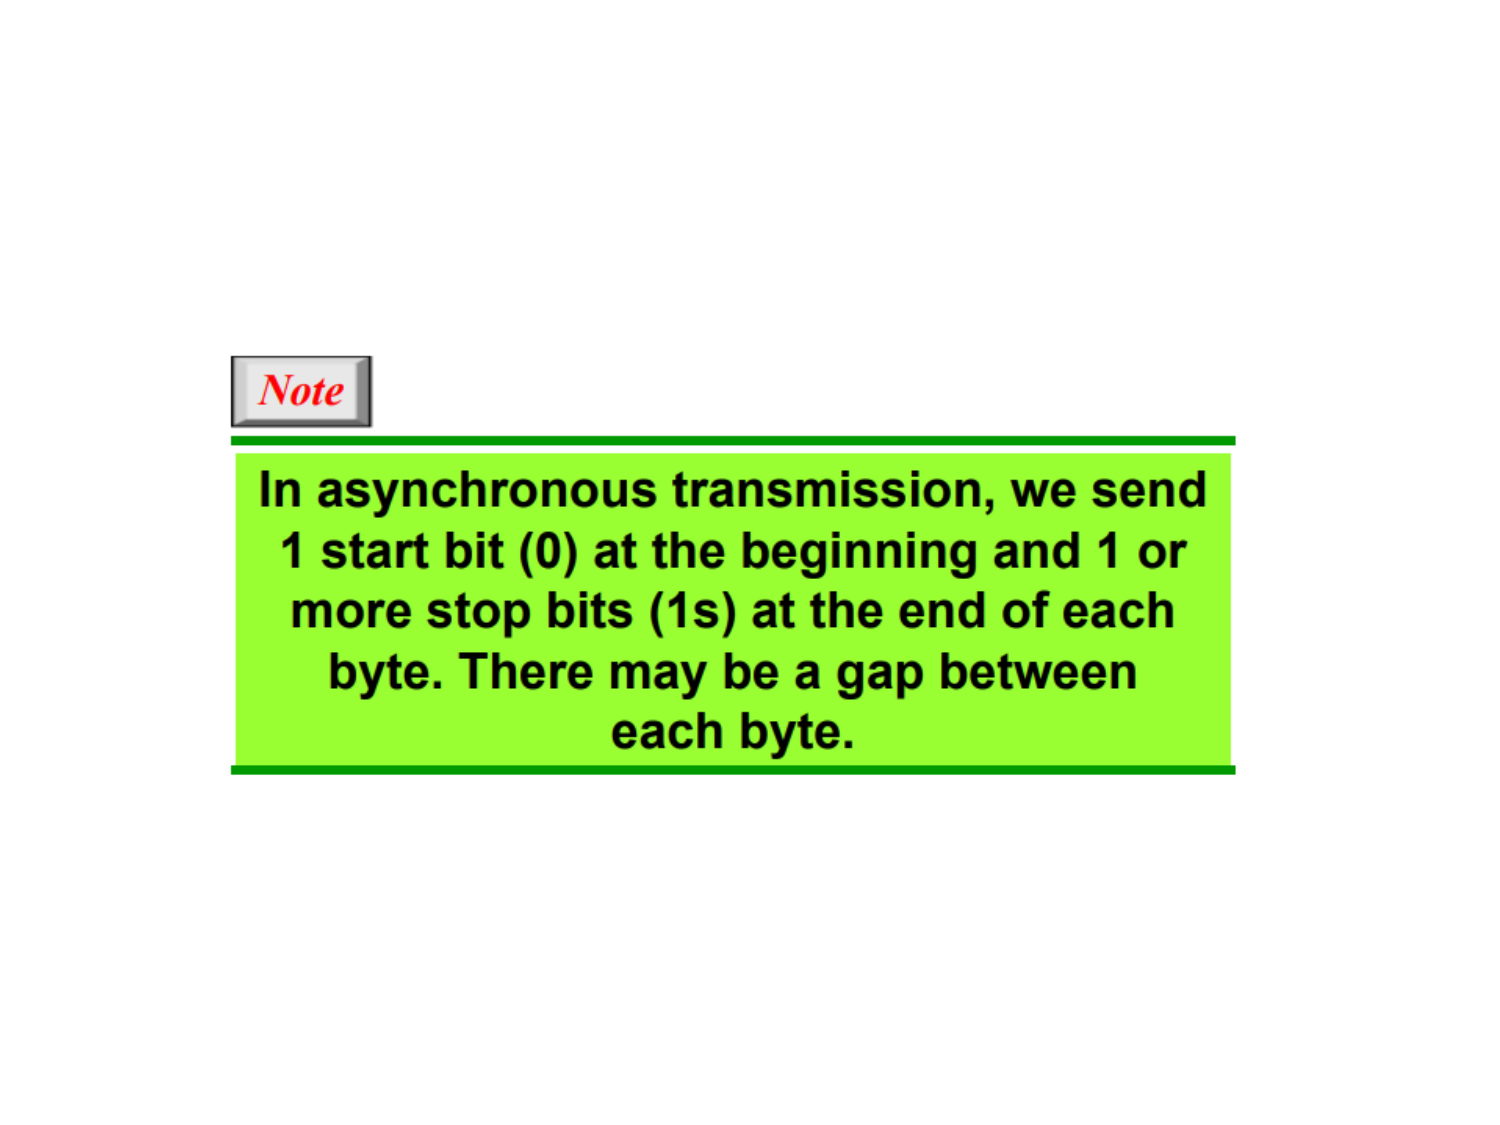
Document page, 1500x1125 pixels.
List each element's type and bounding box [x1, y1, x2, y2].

picture [225, 339, 1275, 786]
